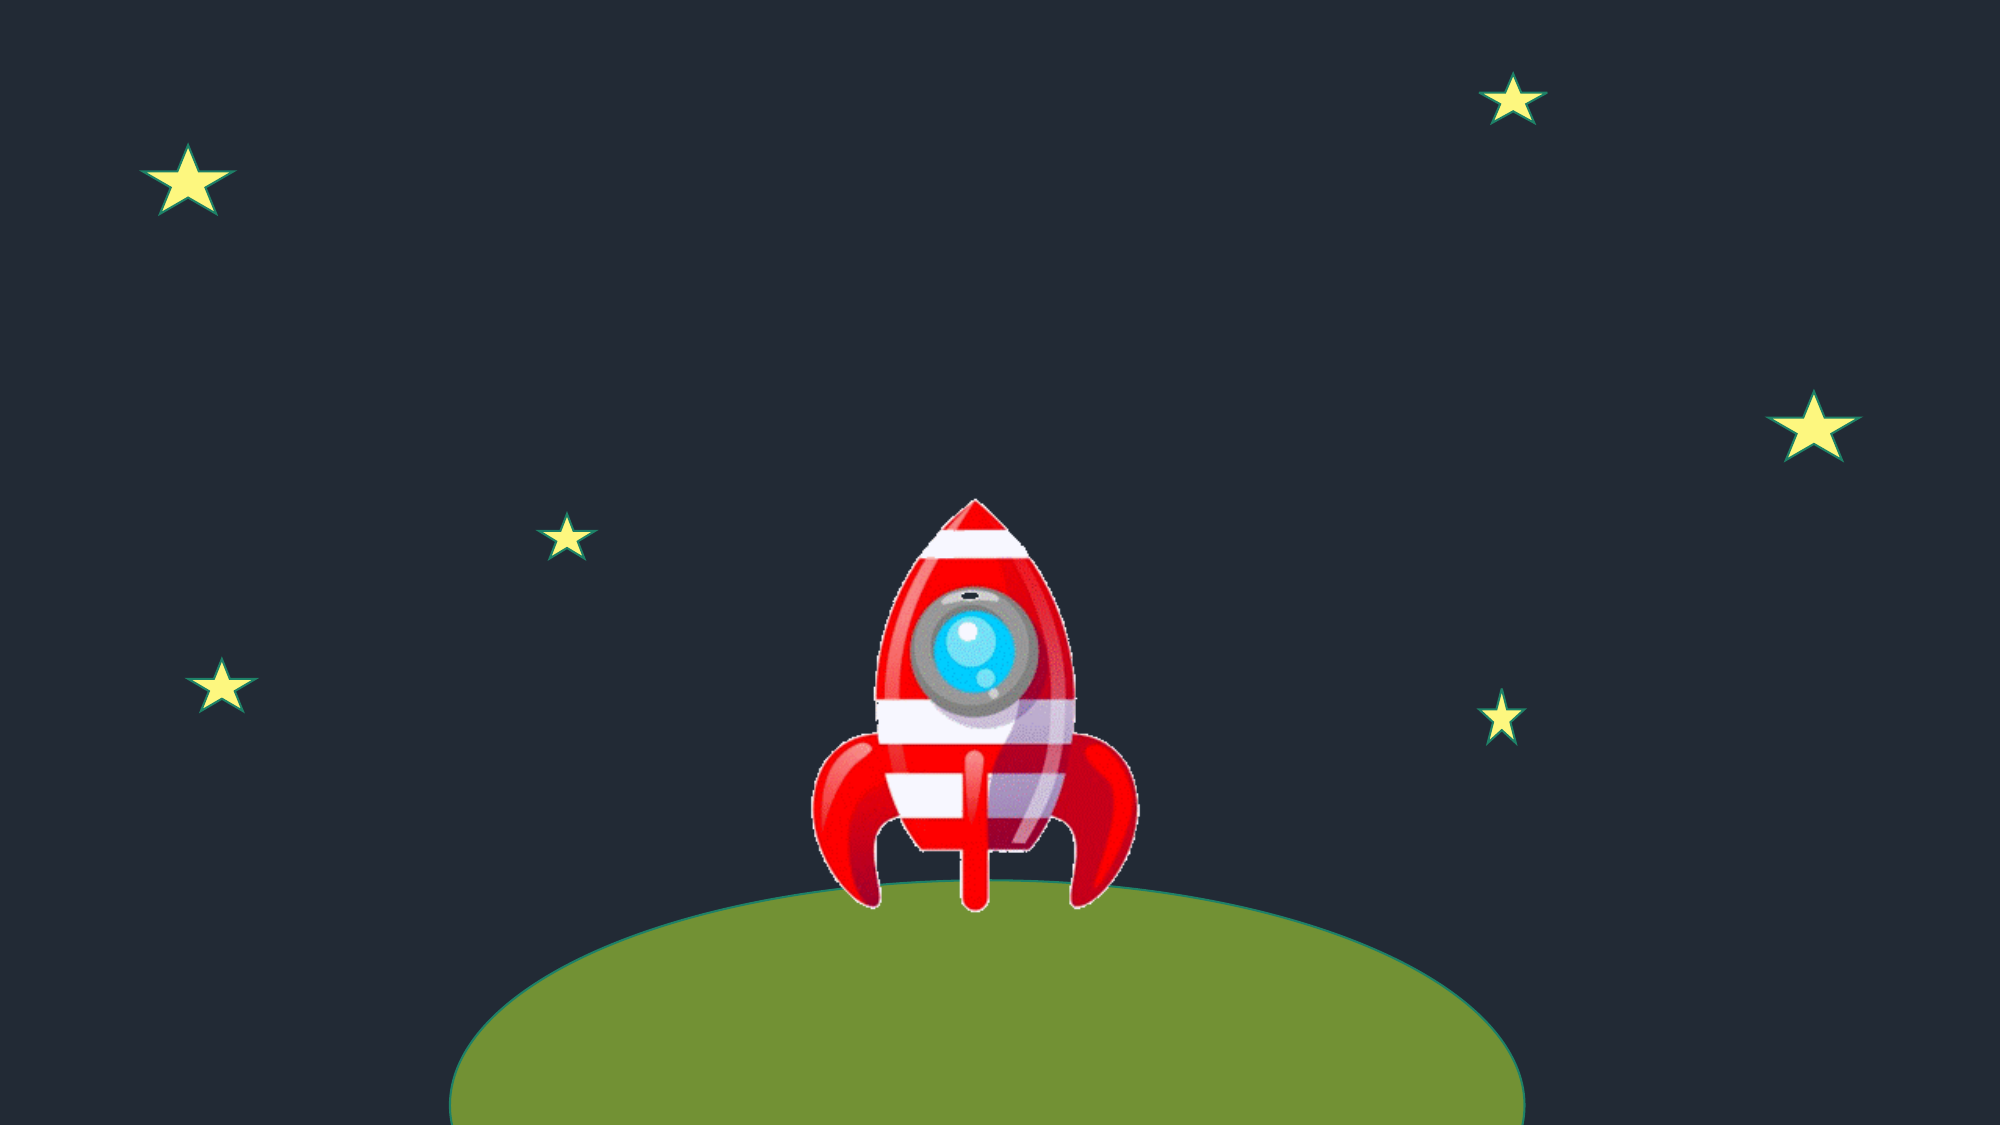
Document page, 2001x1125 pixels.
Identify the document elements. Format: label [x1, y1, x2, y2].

text_box [1764, 388, 1864, 463]
text_box [1476, 688, 1528, 747]
text_box [1478, 71, 1548, 126]
text_box [535, 511, 599, 561]
text_box [138, 142, 238, 217]
text_box [448, 897, 1526, 1125]
text_box [184, 656, 260, 714]
picture [777, 474, 1198, 936]
